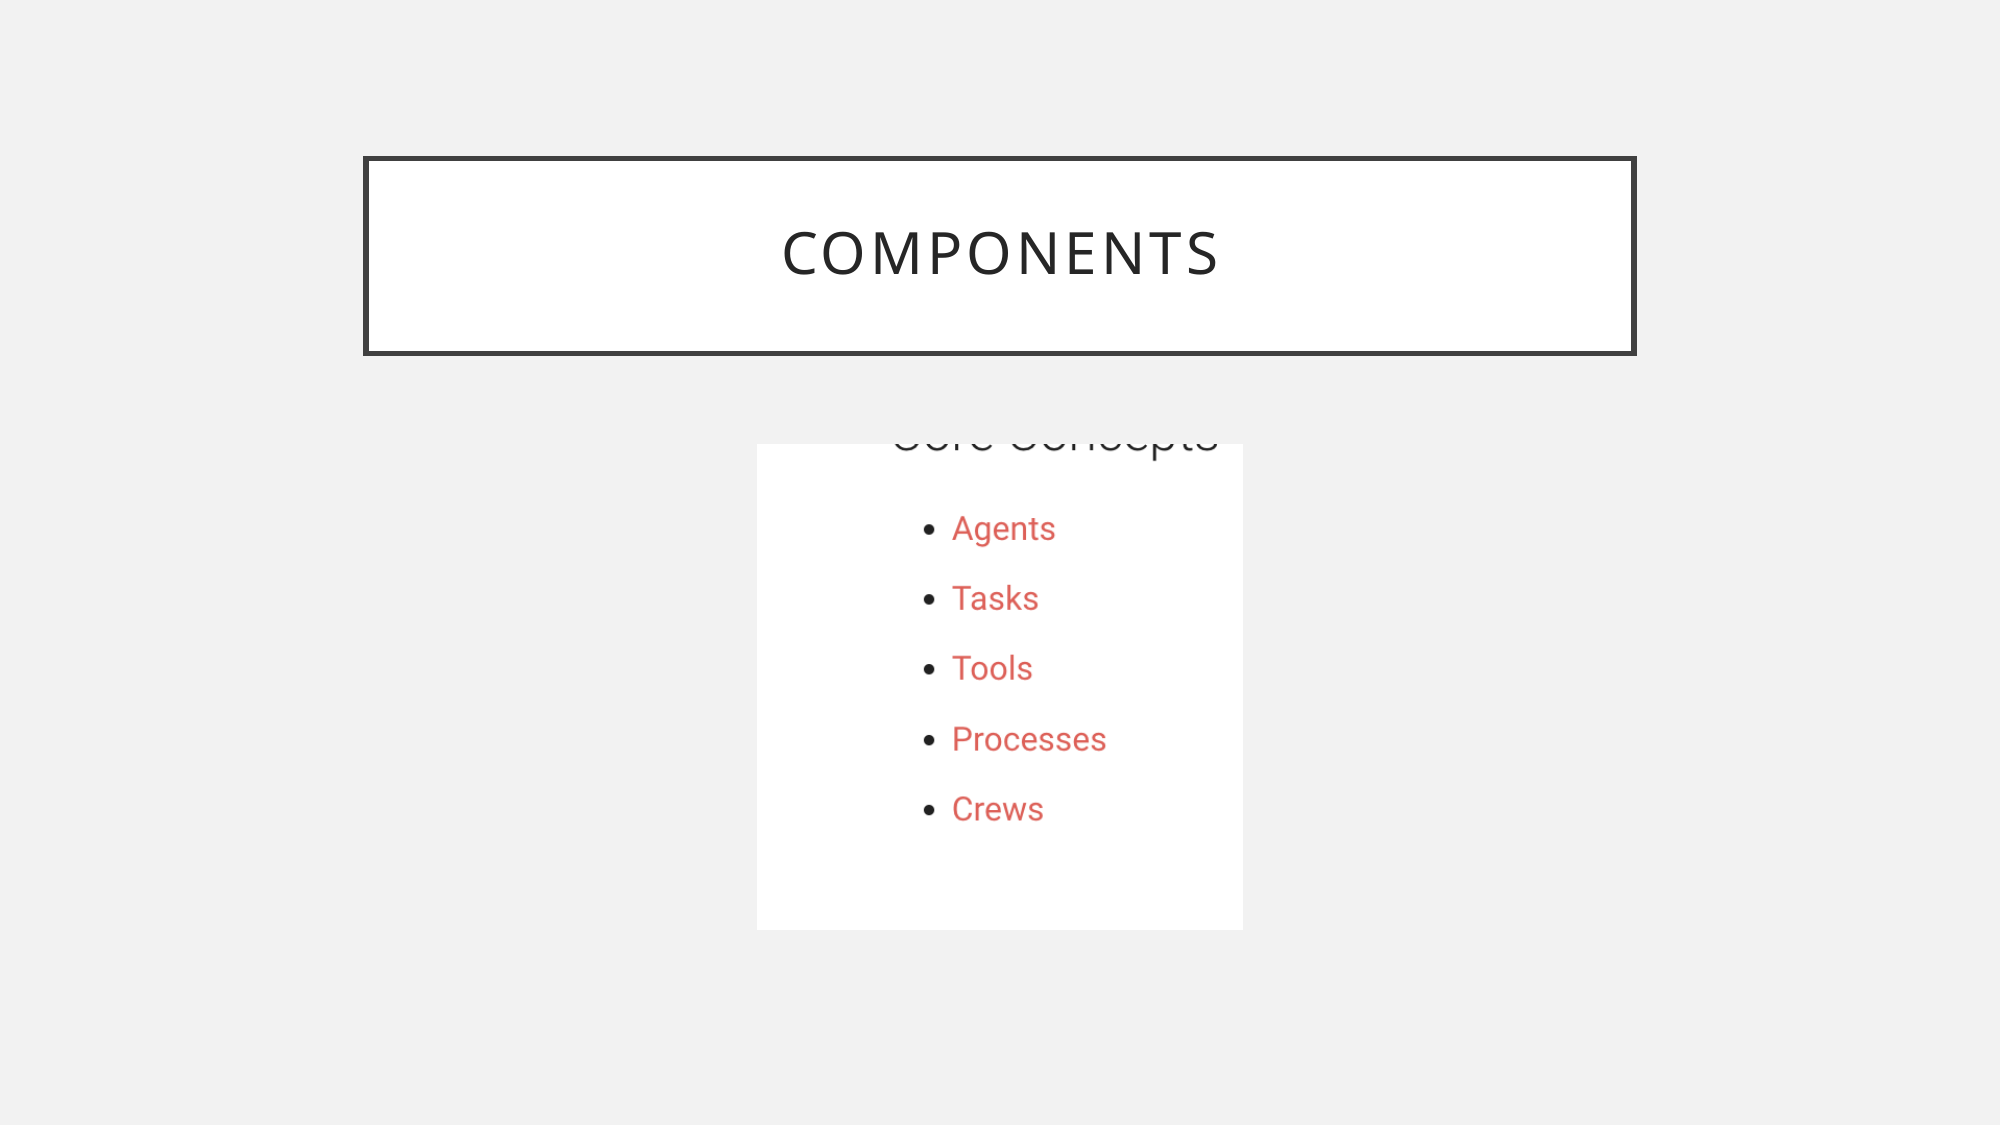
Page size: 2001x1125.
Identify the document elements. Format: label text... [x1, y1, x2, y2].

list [757, 444, 1243, 930]
title Components [363, 156, 1637, 356]
